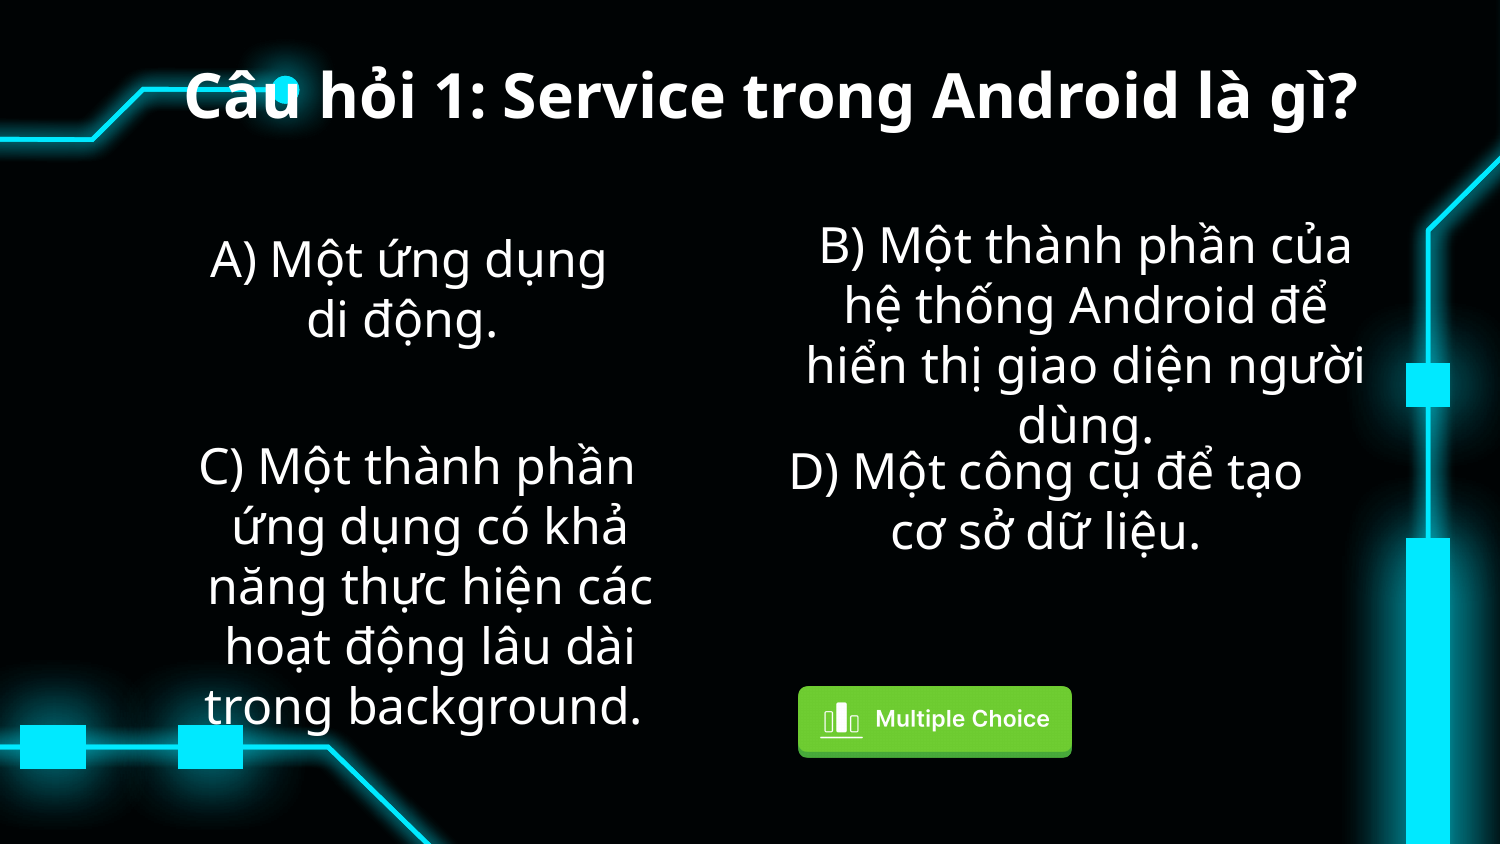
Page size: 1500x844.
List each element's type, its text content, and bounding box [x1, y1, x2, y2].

text_box A) Một ứng dụng di động. [193, 212, 625, 406]
picture [798, 686, 1072, 759]
text_box D) Một công cụ để tạo cơ sở dữ liệu. [771, 435, 1322, 617]
text_box B) Một thành phần của hệ thống Android để hiển thị giao diện người dùng. [771, 138, 1402, 435]
title Câu hỏi 1: Service trong Android là gì? [145, 41, 1397, 295]
text_box C) Một thành phần ứng dụng có khả năng thực hiện các hoạt động lâu dài trong background. [166, 419, 694, 735]
